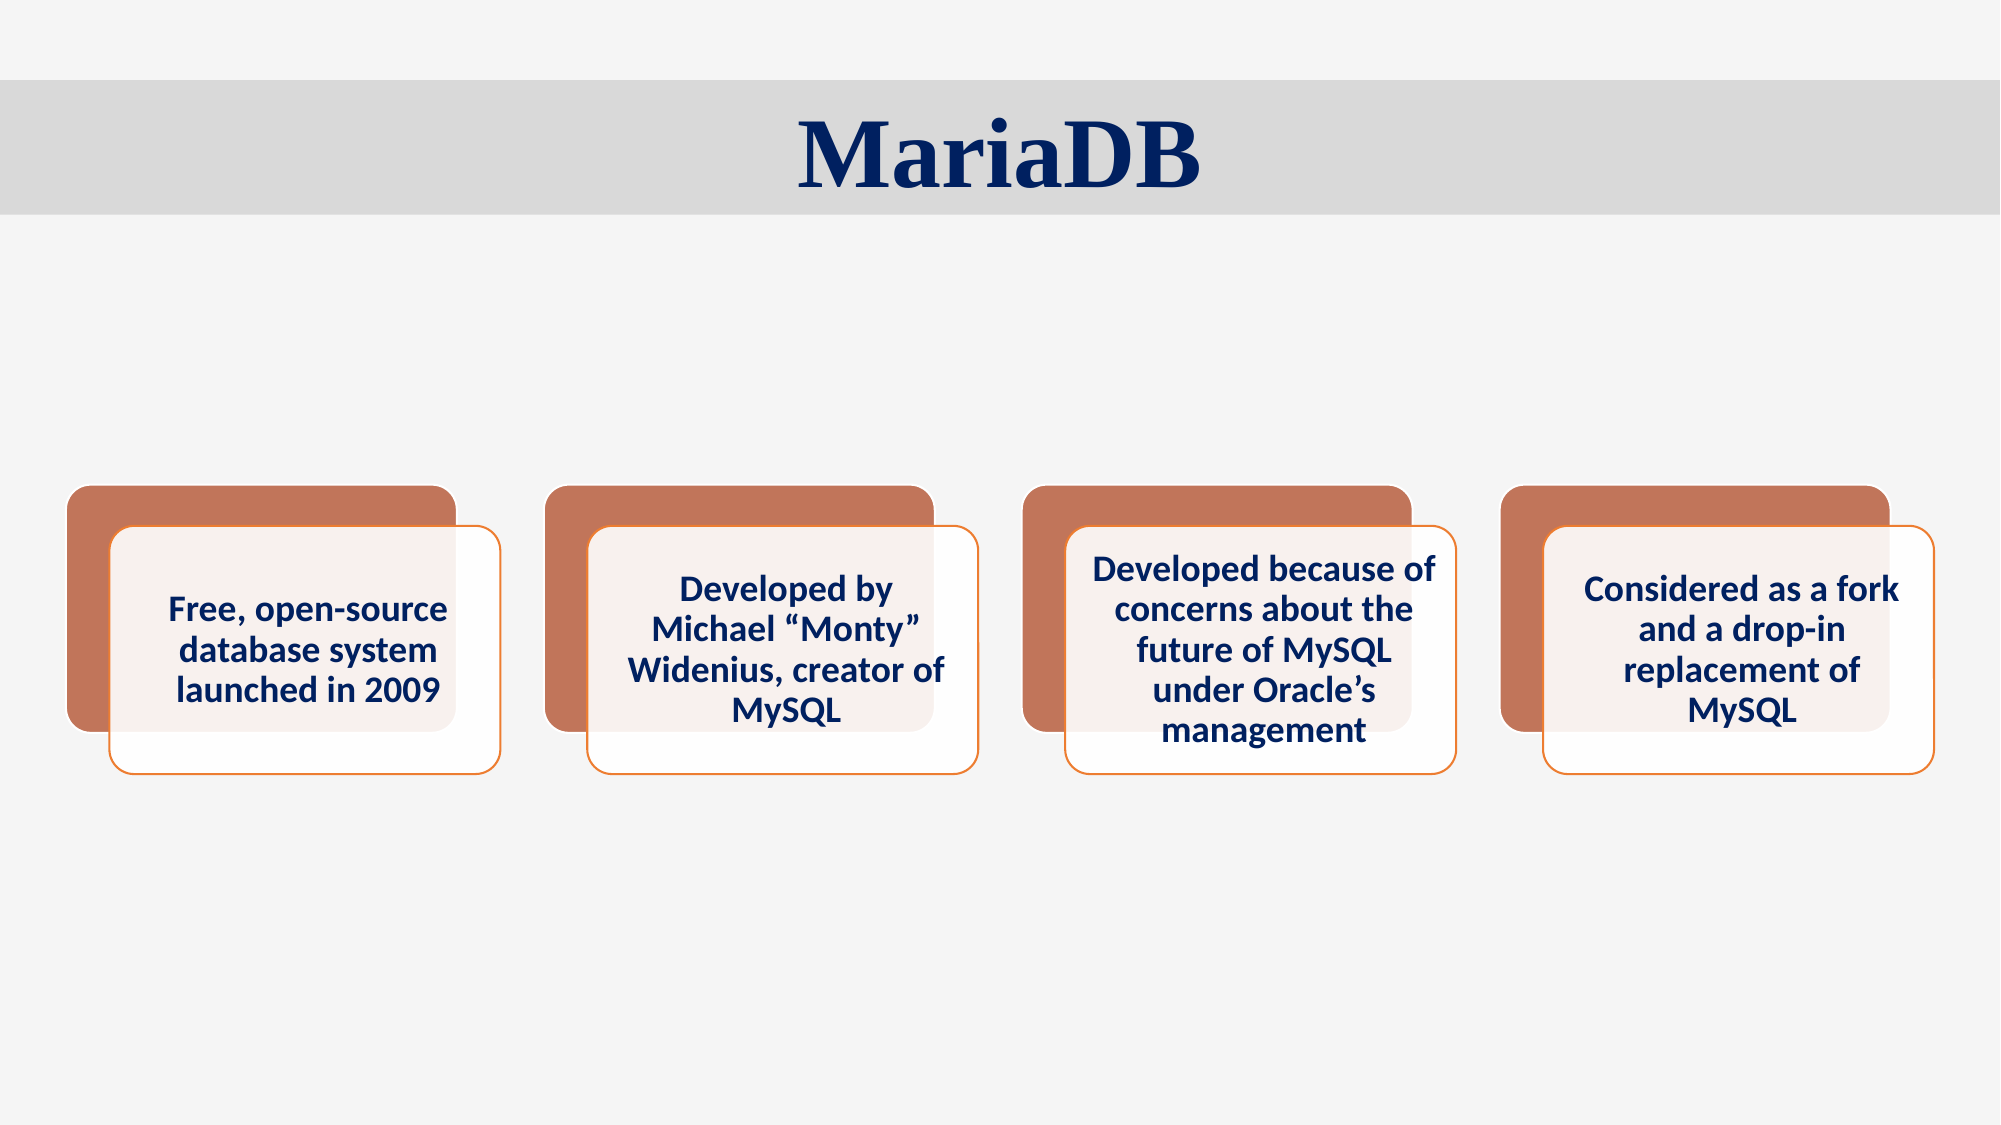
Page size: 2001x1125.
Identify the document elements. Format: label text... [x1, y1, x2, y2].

text_box MariaDB [0, 80, 2000, 215]
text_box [65, 283, 1935, 976]
